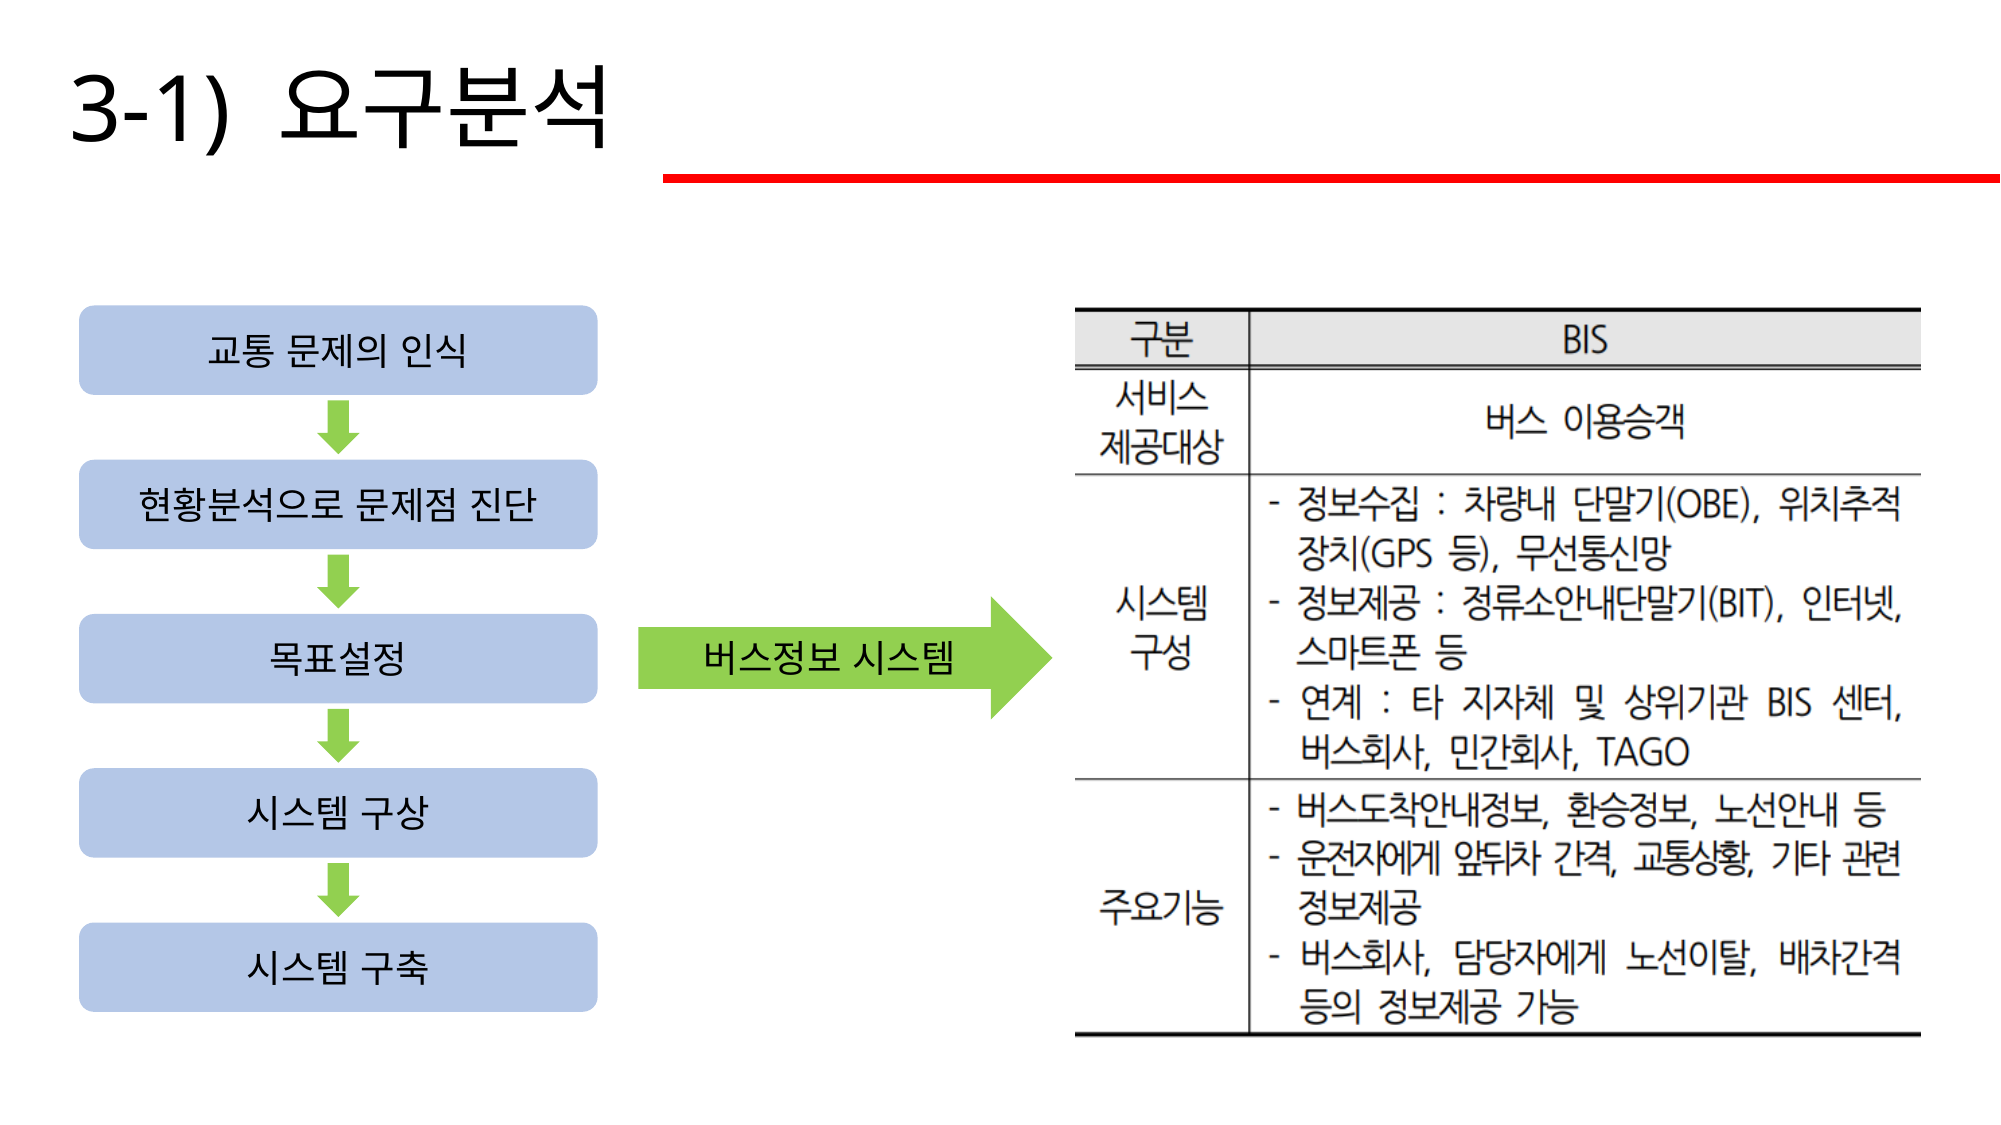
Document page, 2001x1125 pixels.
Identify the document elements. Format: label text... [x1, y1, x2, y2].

text_box [314, 707, 363, 765]
text_box 시스템 구상 [77, 767, 599, 859]
text_box [314, 862, 363, 919]
text_box 목표설정 [77, 612, 599, 705]
picture [1075, 305, 1921, 1042]
text_box 버스정보 시스템 [637, 593, 1055, 723]
text_box 시스템 구축 [77, 921, 599, 1013]
text_box [314, 553, 363, 610]
text_box 교통 문제의 인식 [77, 304, 599, 396]
text_box 3-1) 요구분석 [54, 42, 1498, 168]
text_box 현황분석으로 문제점 진단 [77, 458, 599, 551]
text_box [314, 399, 363, 456]
